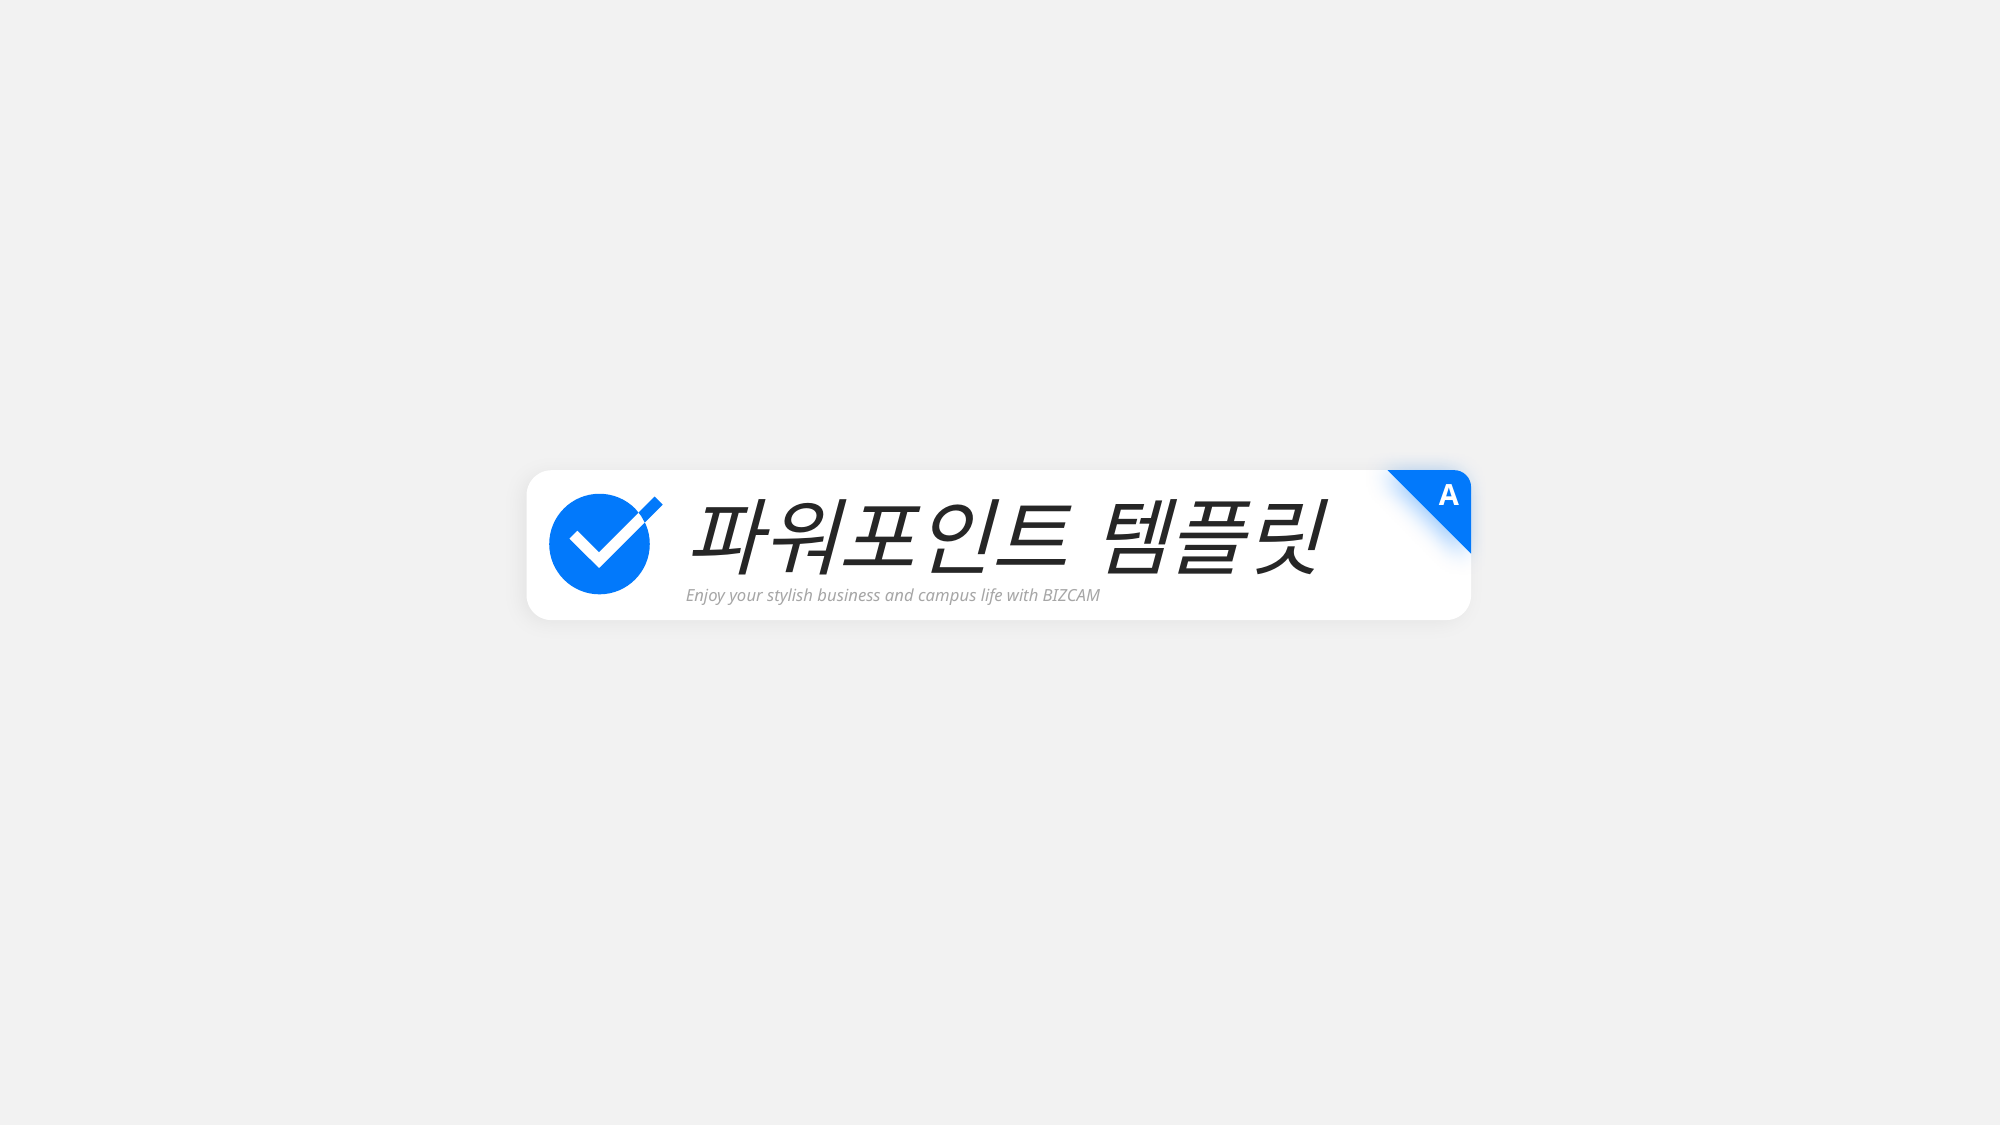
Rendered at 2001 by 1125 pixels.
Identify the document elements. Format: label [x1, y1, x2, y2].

text_box [549, 493, 663, 595]
text_box [526, 470, 1472, 621]
